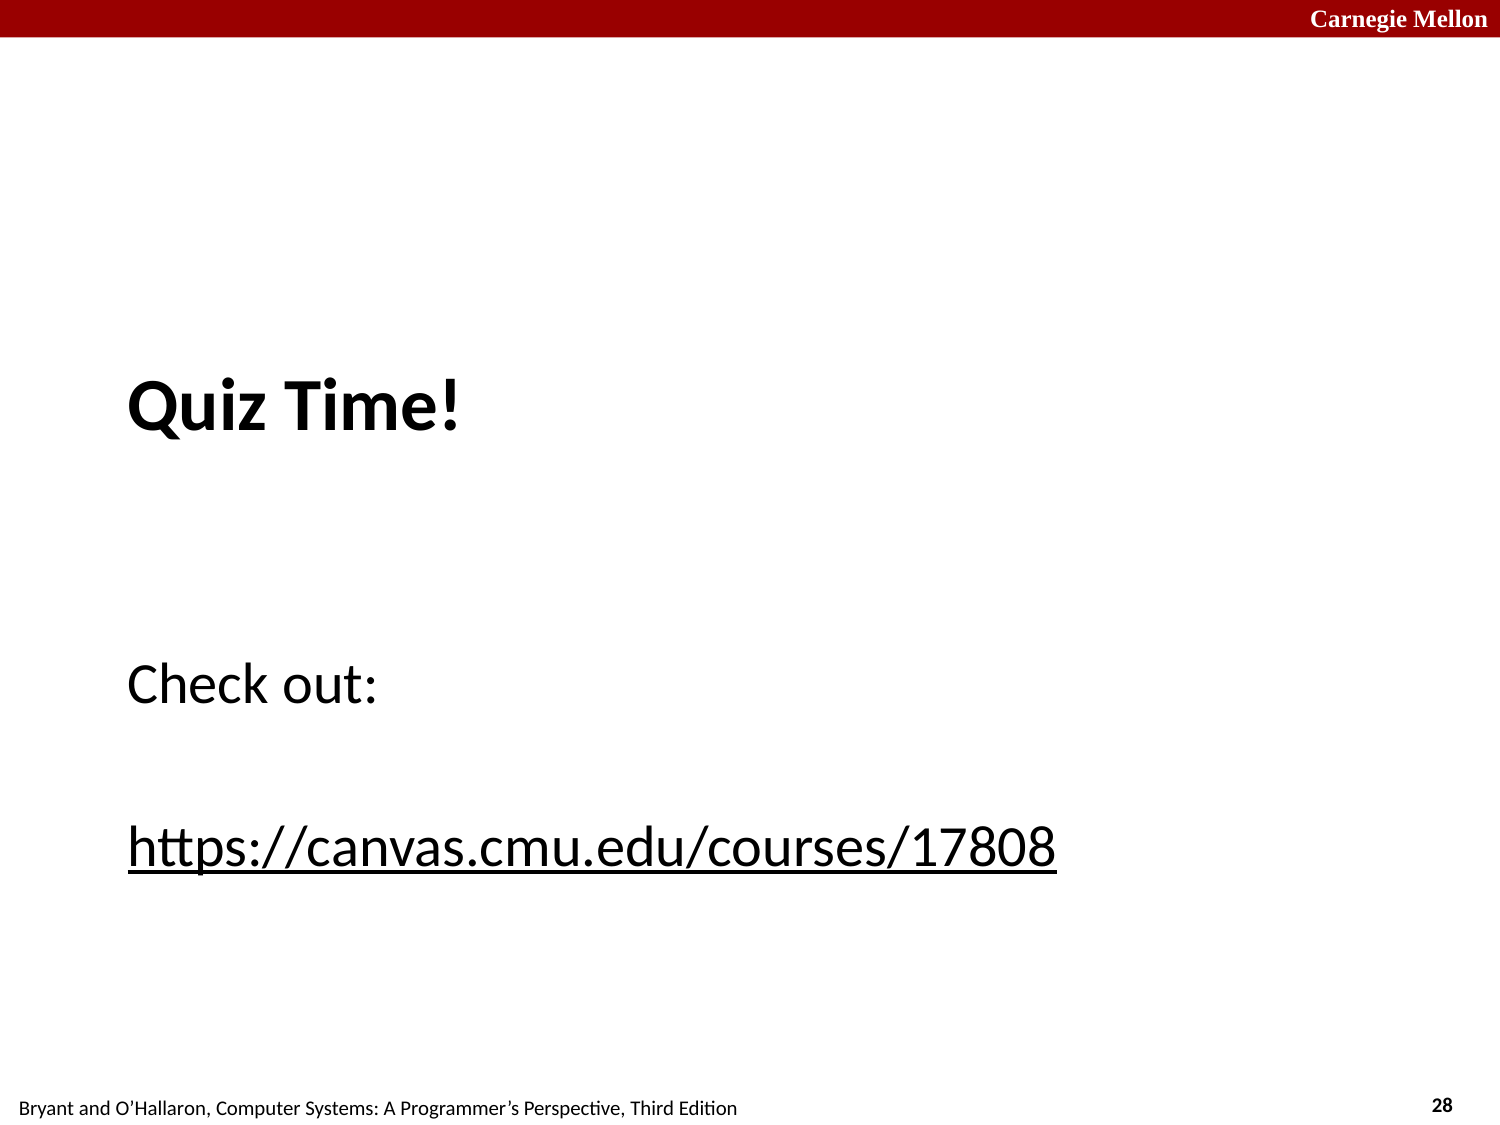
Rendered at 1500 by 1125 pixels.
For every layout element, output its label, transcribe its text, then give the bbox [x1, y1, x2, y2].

title Quiz Time! [112, 279, 1388, 522]
subtitle Check out: https://canvas.cmu.edu/courses/17808 [112, 637, 1373, 926]
